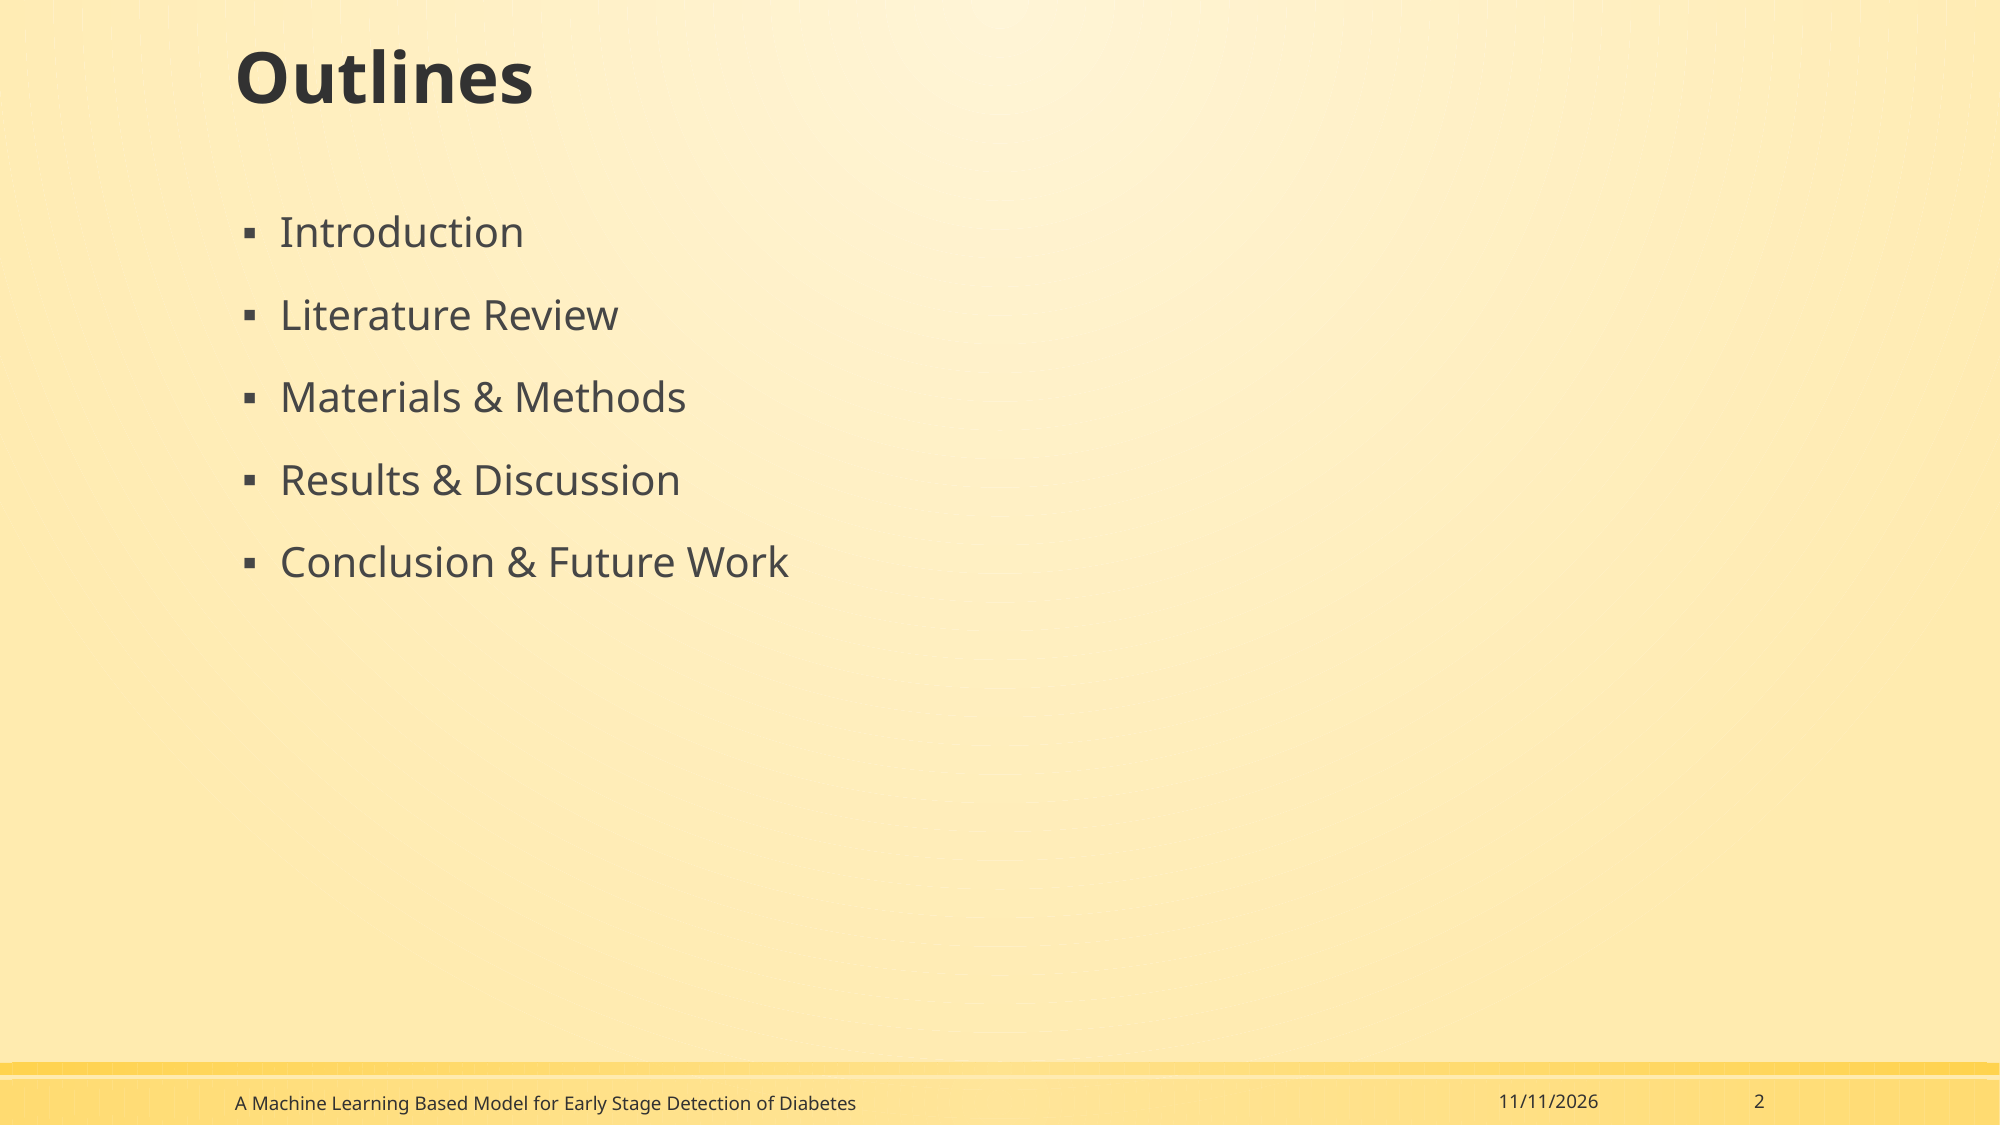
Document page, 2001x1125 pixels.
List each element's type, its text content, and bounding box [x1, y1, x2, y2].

slide_number 2 [1674, 1083, 1780, 1122]
title Outlines [219, 27, 1780, 127]
list Introduction Literature Review Materials & Methods Results & Discussion Conclusion & Future Work [219, 204, 1780, 882]
footer A Machine Learning Based Model for Early Stage Detection of Diabetes [219, 1083, 1395, 1122]
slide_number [1456, 1083, 1614, 1122]
